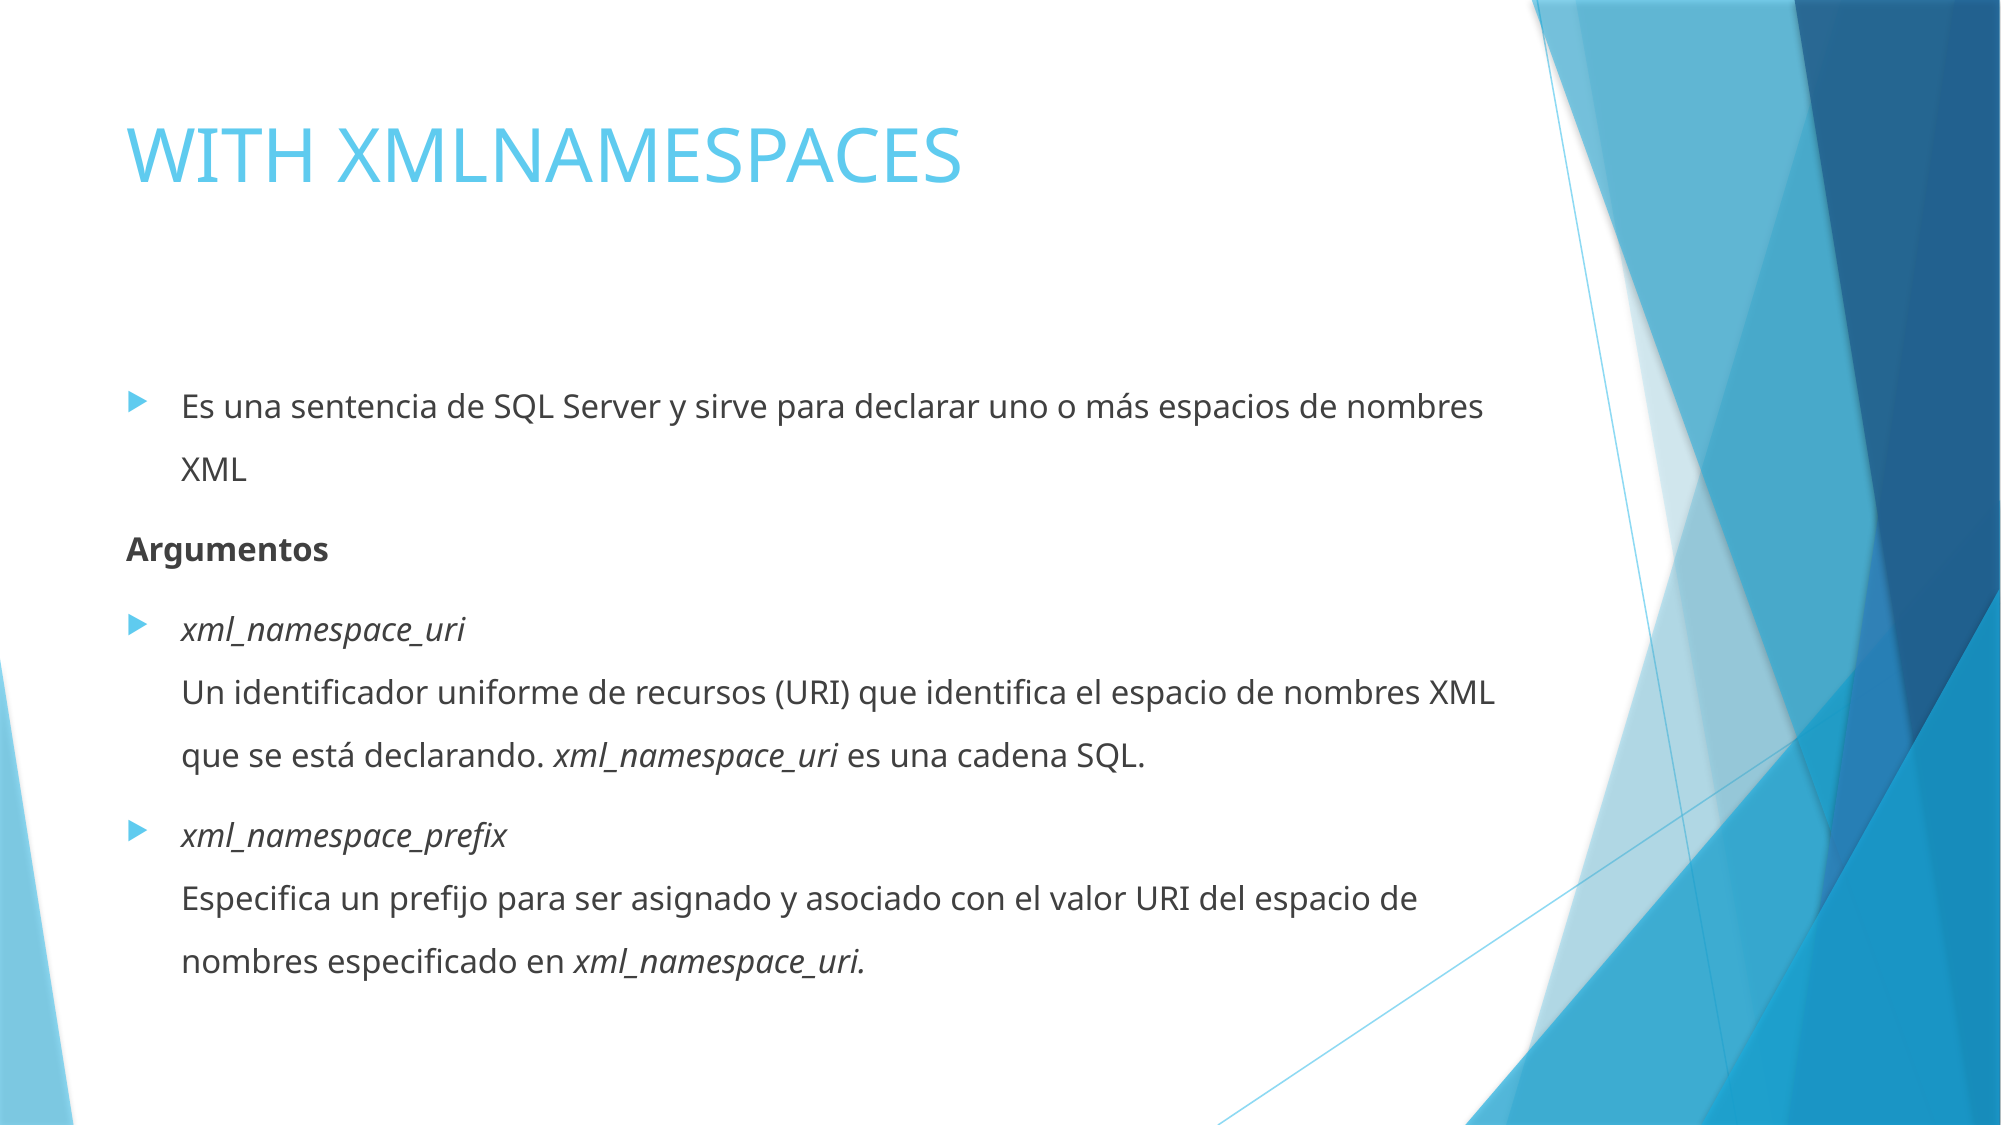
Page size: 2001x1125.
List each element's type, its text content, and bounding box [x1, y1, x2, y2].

list Es una sentencia de SQL Server y sirve para declarar uno o más espacios de nombres XML Argumentos xml_namespace_uri Un identificador uniforme de recursos (URI) que identifica el espacio de nombres XML que se está declarando. xml_namespace_uri es una cadena SQL. xml_namespace_prefix Especifica un prefijo para ser asignado y asociado con el valor URI del espacio de nombres especificado en xml_namespace_uri. [111, 354, 1522, 992]
title WITH XMLNAMESPACES [111, 99, 1522, 317]
